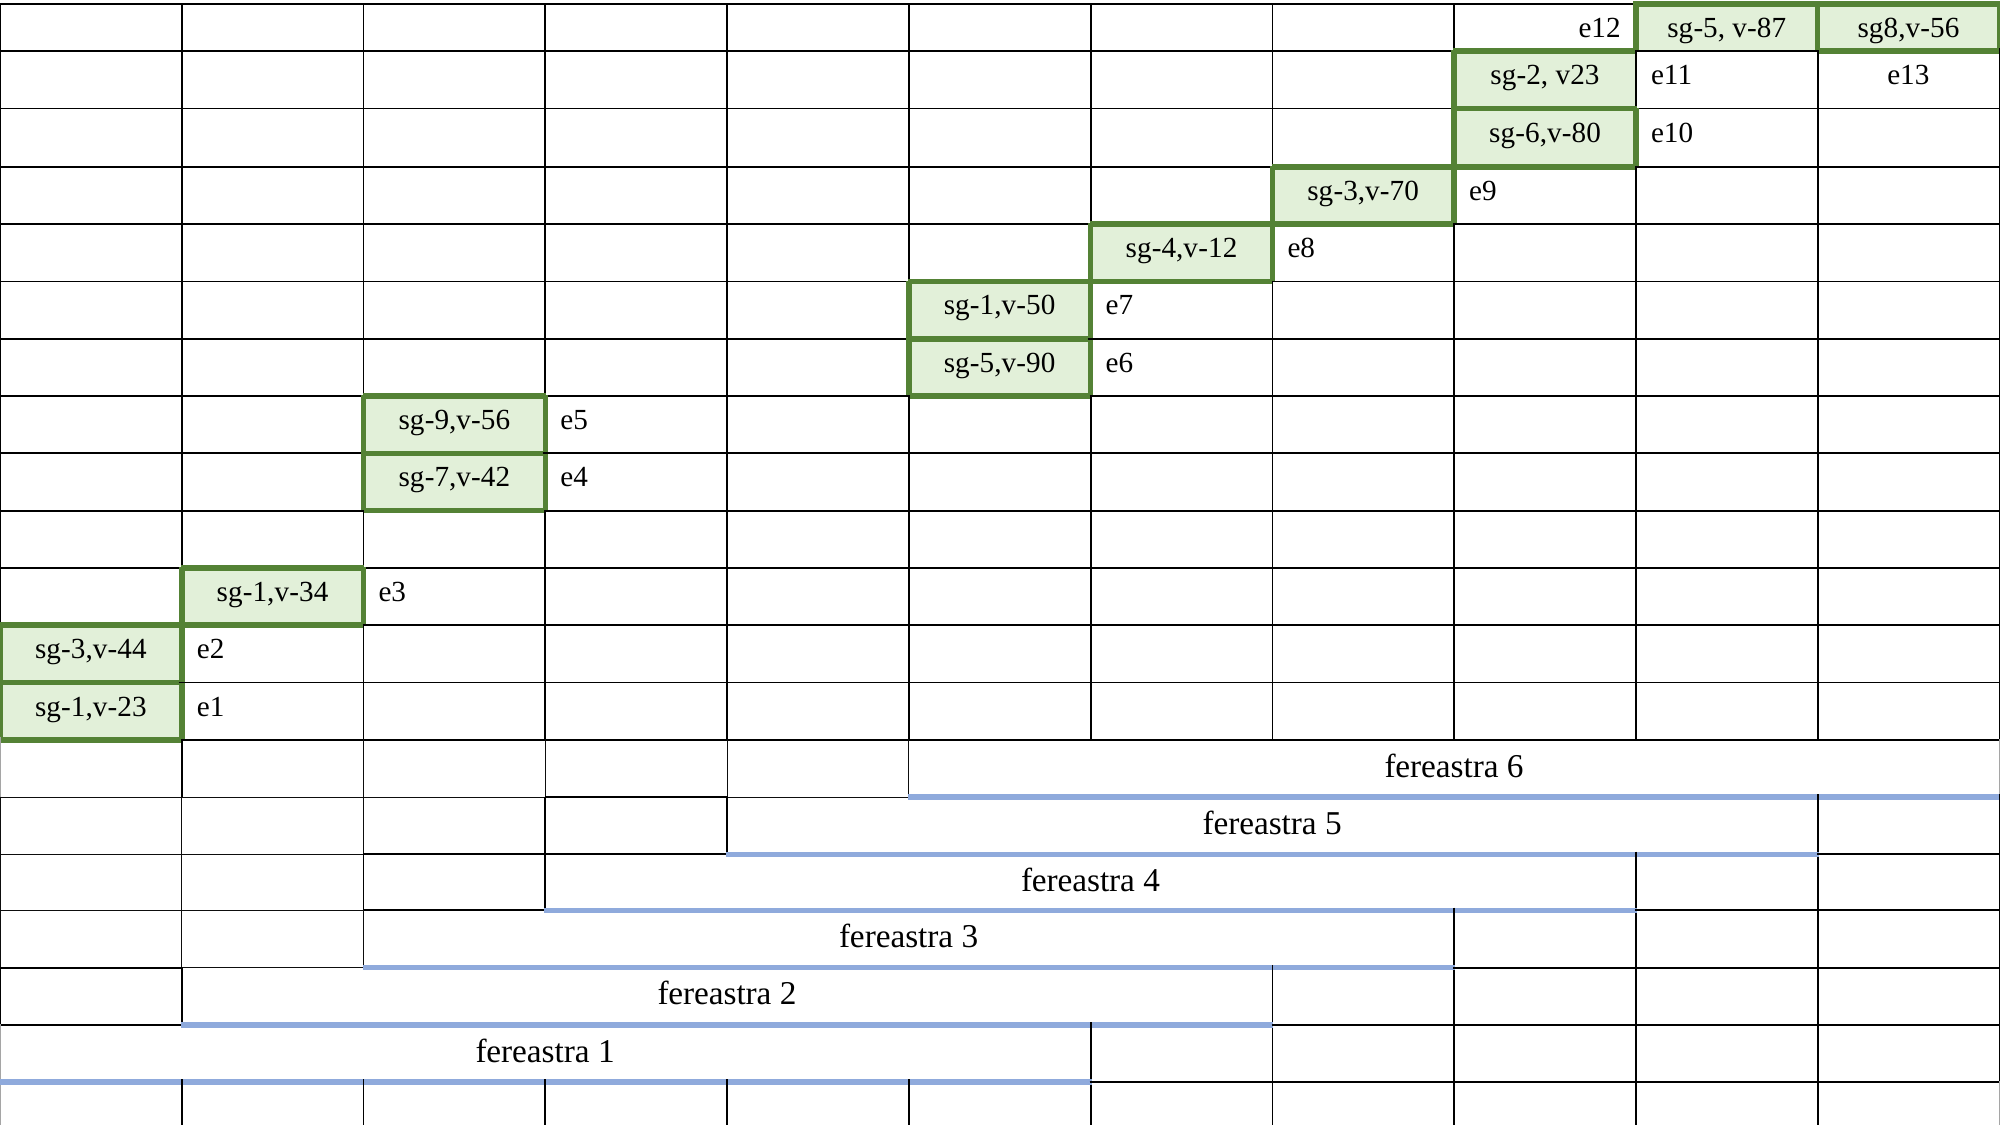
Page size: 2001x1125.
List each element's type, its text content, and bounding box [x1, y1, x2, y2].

table_cell [1092, 397, 1272, 452]
table_cell [183, 454, 361, 510]
table_cell [1637, 340, 1817, 395]
table_cell [1637, 626, 1817, 682]
table_cell [1273, 52, 1451, 108]
table_cell sg-5,v-90 [912, 342, 1088, 393]
table_cell [910, 1085, 1090, 1125]
table_cell [1273, 1083, 1453, 1125]
table_cell [182, 911, 363, 967]
table_cell [183, 1085, 363, 1125]
table_header sg-5, v-87 [1639, 7, 1815, 50]
table_cell [1, 225, 181, 281]
table_cell sg-6,v-80 [1457, 111, 1633, 164]
table_cell e5 [548, 397, 726, 452]
table_cell [1, 798, 181, 854]
table_cell [1, 282, 181, 338]
table_cell [1092, 1028, 1272, 1081]
table_cell [546, 282, 726, 338]
table_cell [1819, 109, 1999, 166]
table_header [546, 5, 726, 50]
table_cell [1, 340, 181, 395]
table_cell [1273, 109, 1451, 164]
table_cell e6 [1093, 340, 1272, 395]
table_cell [183, 512, 363, 565]
table_cell [728, 52, 908, 108]
table_cell [1273, 340, 1453, 395]
table_cell [546, 52, 726, 108]
table_cell [364, 513, 544, 567]
table_cell sg-9,v-56 [366, 399, 543, 451]
table_cell sg-3,v-70 [1275, 170, 1451, 221]
table_cell [1455, 397, 1635, 452]
table_cell sg-1,v-23 [3, 685, 179, 737]
table_cell [728, 225, 908, 281]
table_cell [1819, 855, 1999, 909]
table_cell [910, 225, 1088, 279]
table_cell [183, 741, 363, 797]
table_cell [546, 798, 726, 853]
table_cell [1092, 1083, 1272, 1125]
table_cell [1, 454, 181, 510]
table_cell [728, 340, 906, 395]
table_cell [1092, 512, 1272, 567]
table_cell [1273, 626, 1453, 682]
table_cell e10 [1639, 109, 1817, 166]
table_cell [1273, 454, 1453, 510]
table_cell [910, 168, 1090, 223]
table_cell sg-3,v-44 [3, 628, 179, 680]
table_cell [1819, 969, 1999, 1024]
table_cell [364, 741, 545, 797]
table_cell [364, 282, 544, 338]
table_cell fereastra 3 [364, 911, 1453, 965]
table_cell [1637, 168, 1817, 223]
table_cell [1637, 512, 1817, 567]
table_header e12 [1455, 5, 1633, 48]
table_cell [183, 397, 361, 452]
table_cell [728, 109, 908, 166]
table_cell [1637, 569, 1817, 624]
table_cell [1455, 913, 1635, 967]
table_cell [364, 340, 544, 393]
table_cell [728, 1085, 908, 1125]
table_header [728, 5, 908, 50]
table_cell [910, 454, 1090, 510]
table_cell [1637, 225, 1817, 281]
table_cell [1, 52, 181, 108]
table_cell [183, 52, 363, 108]
table_cell [1637, 857, 1817, 909]
table_cell [1273, 1026, 1453, 1081]
table_header [1273, 5, 1453, 50]
table_cell [910, 109, 1090, 166]
table_cell [546, 741, 727, 796]
table_cell e3 [366, 569, 544, 624]
table_cell [1819, 1026, 1999, 1081]
table_cell [1819, 454, 1999, 510]
table_cell [1819, 397, 1999, 452]
table_cell [364, 1085, 544, 1125]
table_cell [1637, 282, 1817, 338]
table_cell [183, 225, 363, 281]
table_cell [1819, 168, 1999, 223]
table_cell [546, 168, 726, 223]
table_cell [546, 109, 726, 166]
table_cell [183, 109, 363, 166]
table_cell [546, 1085, 726, 1125]
table_cell [1637, 1026, 1817, 1081]
table_cell [728, 282, 906, 338]
table_header [1092, 5, 1272, 50]
table_cell [728, 741, 908, 797]
table_cell fereastra 5 [728, 798, 1817, 852]
table_cell [182, 855, 363, 910]
table_cell e4 [548, 454, 726, 510]
table_cell [1, 397, 181, 452]
table_cell [1273, 569, 1453, 624]
table_cell [1819, 569, 1999, 624]
table_cell [1637, 911, 1817, 967]
table_cell [1637, 969, 1817, 1024]
table_cell sg-4,v-12 [1093, 227, 1270, 279]
table_cell [1273, 282, 1453, 338]
table_cell [183, 168, 363, 223]
table_cell [1637, 683, 1817, 739]
table_cell [1455, 683, 1635, 739]
table_cell e11 [1637, 52, 1817, 108]
table_cell [546, 512, 726, 567]
table_cell [1, 969, 181, 1024]
table_cell fereastra 4 [546, 855, 1635, 908]
table_cell [1, 855, 181, 910]
table_cell [1819, 911, 1999, 967]
table_cell [728, 683, 908, 739]
table_cell fereastra 2 [183, 968, 1272, 1022]
table_cell [1819, 683, 1999, 739]
table_cell [1, 1085, 181, 1125]
table_cell [1, 569, 179, 622]
table_cell fereastra 1 [1, 1026, 1090, 1079]
table_cell [1273, 683, 1453, 739]
table_cell [728, 512, 908, 567]
table_cell [1, 743, 181, 797]
table_cell [364, 683, 544, 739]
table_cell [1637, 1083, 1817, 1125]
table_cell e9 [1457, 170, 1635, 223]
table_cell e8 [1275, 227, 1453, 281]
table_cell [364, 225, 544, 281]
table_cell [1455, 969, 1635, 1024]
table_cell [728, 397, 908, 452]
table_cell [1, 168, 181, 223]
table_cell [364, 855, 544, 909]
table_cell sg-1,v-50 [912, 284, 1088, 336]
table_cell [1092, 109, 1272, 166]
table_header [1, 5, 181, 50]
table_cell [364, 109, 544, 166]
table_cell [182, 798, 363, 854]
table_cell [910, 512, 1090, 567]
table_cell [183, 282, 363, 338]
table_cell [364, 168, 544, 223]
table_cell e7 [1093, 284, 1272, 338]
table_cell [1455, 1026, 1635, 1081]
table_header [910, 5, 1090, 50]
table_cell [1, 109, 181, 166]
table_cell [1455, 1083, 1635, 1125]
table_cell [1455, 569, 1635, 624]
table_cell [728, 569, 908, 624]
table_cell [910, 569, 1090, 624]
table_cell [1092, 454, 1272, 510]
table_cell [1819, 800, 1999, 853]
table_cell e2 [185, 628, 363, 682]
table_cell [546, 225, 726, 281]
table_cell [1637, 454, 1817, 510]
table_cell [910, 52, 1090, 108]
table_cell [546, 626, 726, 682]
table_cell [1273, 397, 1453, 452]
table_header [183, 5, 363, 50]
table_cell [364, 52, 544, 108]
table_cell sg-1,v-34 [185, 571, 361, 622]
table_cell [1, 911, 181, 967]
table_cell [1092, 569, 1272, 624]
table_cell [546, 569, 726, 624]
table_cell e1 [185, 683, 363, 739]
table_cell [910, 399, 1090, 452]
table_header sg8,v-56 [1820, 7, 1997, 48]
table_cell [1273, 512, 1453, 567]
table_cell [546, 340, 726, 395]
table_cell [183, 340, 363, 395]
table_cell [1, 512, 181, 567]
table_cell [1637, 397, 1817, 452]
table_cell [1819, 1083, 1999, 1125]
table_cell [364, 798, 544, 853]
table_cell [1455, 282, 1635, 338]
table_header [364, 5, 544, 50]
table_cell [728, 626, 908, 682]
table_cell sg-2, v23 [1457, 54, 1635, 106]
table_cell [1092, 683, 1272, 739]
table_cell [1819, 626, 1999, 682]
table_cell [546, 683, 726, 739]
table_cell [1819, 512, 1999, 567]
table_cell [1819, 225, 1999, 281]
table_cell [1819, 282, 1999, 338]
table_cell [1092, 626, 1272, 682]
table_cell e13 [1819, 54, 1999, 108]
table_cell [728, 168, 908, 223]
table_cell sg-7,v-42 [366, 456, 543, 508]
table_cell [1455, 512, 1635, 567]
table_cell [1819, 340, 1999, 395]
table_cell [1455, 626, 1635, 682]
table_cell [1455, 340, 1635, 395]
table_cell [910, 683, 1090, 739]
table_cell fereastra 6 [909, 741, 1999, 794]
table_cell [1455, 454, 1635, 510]
table_cell [1092, 52, 1272, 108]
table_cell [1455, 225, 1635, 281]
table_cell [1273, 970, 1453, 1024]
table_cell [910, 626, 1090, 682]
table_cell [364, 626, 544, 682]
table_cell [1092, 168, 1270, 221]
table_cell [728, 454, 908, 510]
